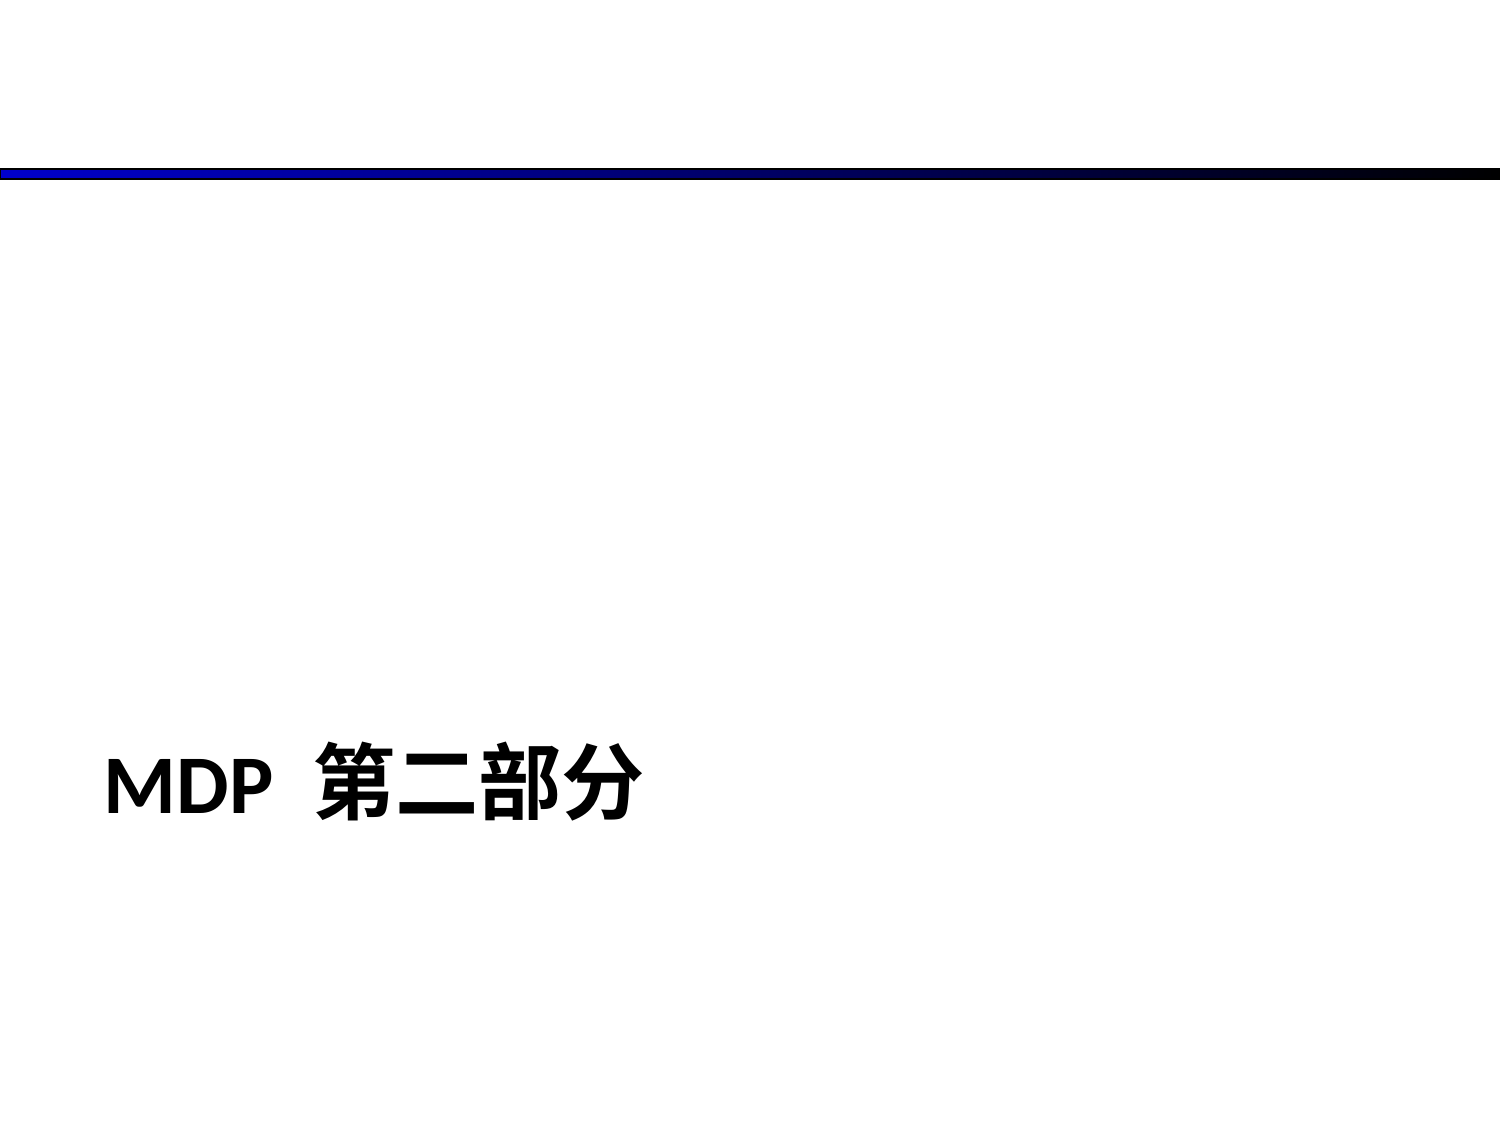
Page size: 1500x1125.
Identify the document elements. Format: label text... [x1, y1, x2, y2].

title MDP 第二部分 [88, 722, 1046, 947]
